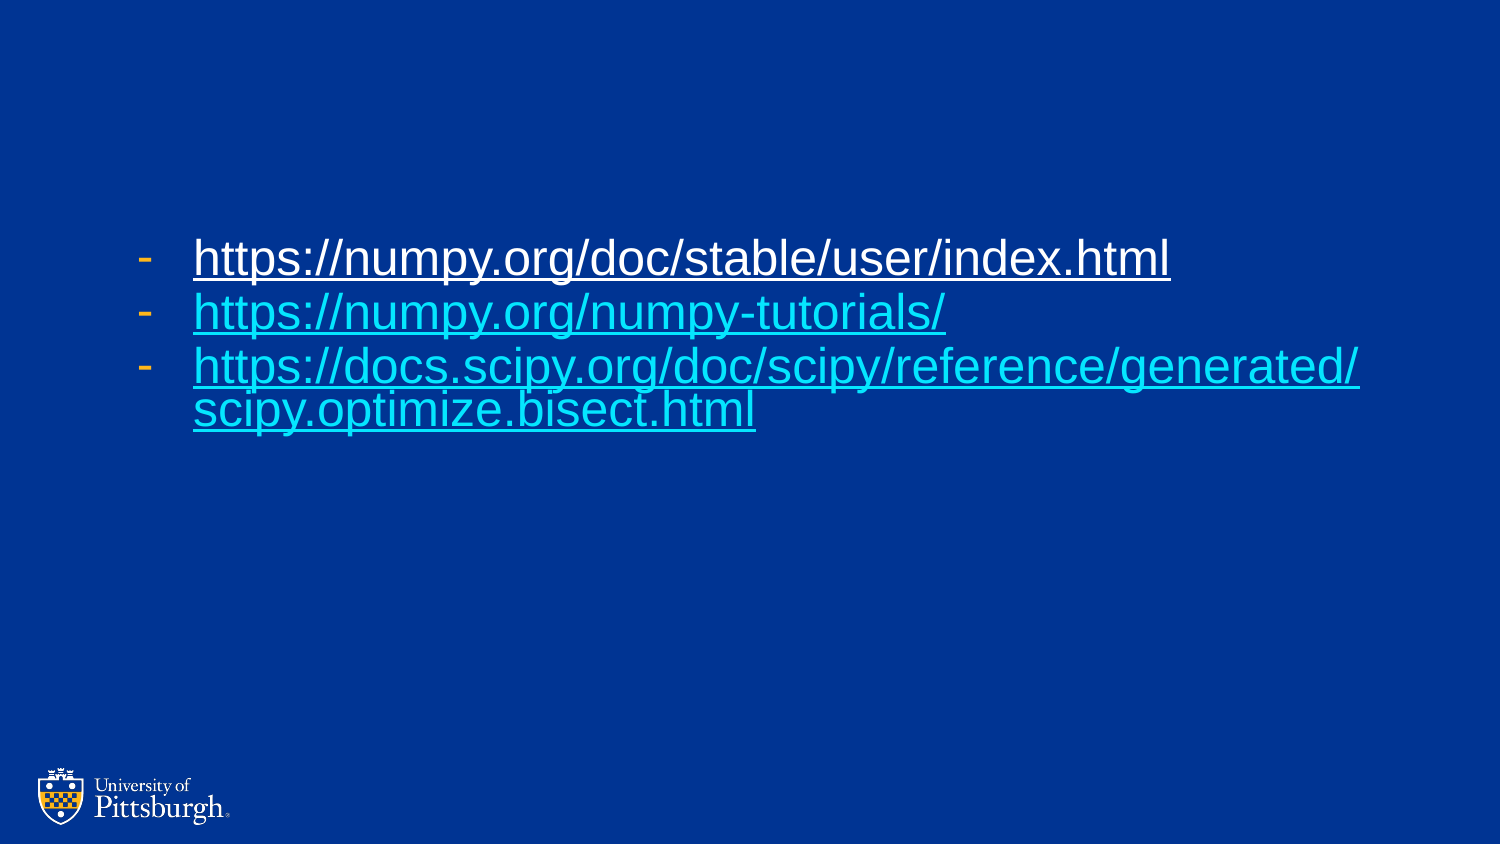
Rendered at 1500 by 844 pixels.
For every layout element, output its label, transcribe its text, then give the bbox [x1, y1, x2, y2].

list https://numpy.org/doc/stable/user/index.html https://numpy.org/numpy-tutorials/ https://docs.scipy.org/doc/scipy/reference/generated/scipy.optimize.bisect.html [103, 224, 1397, 760]
picture [38, 768, 230, 825]
